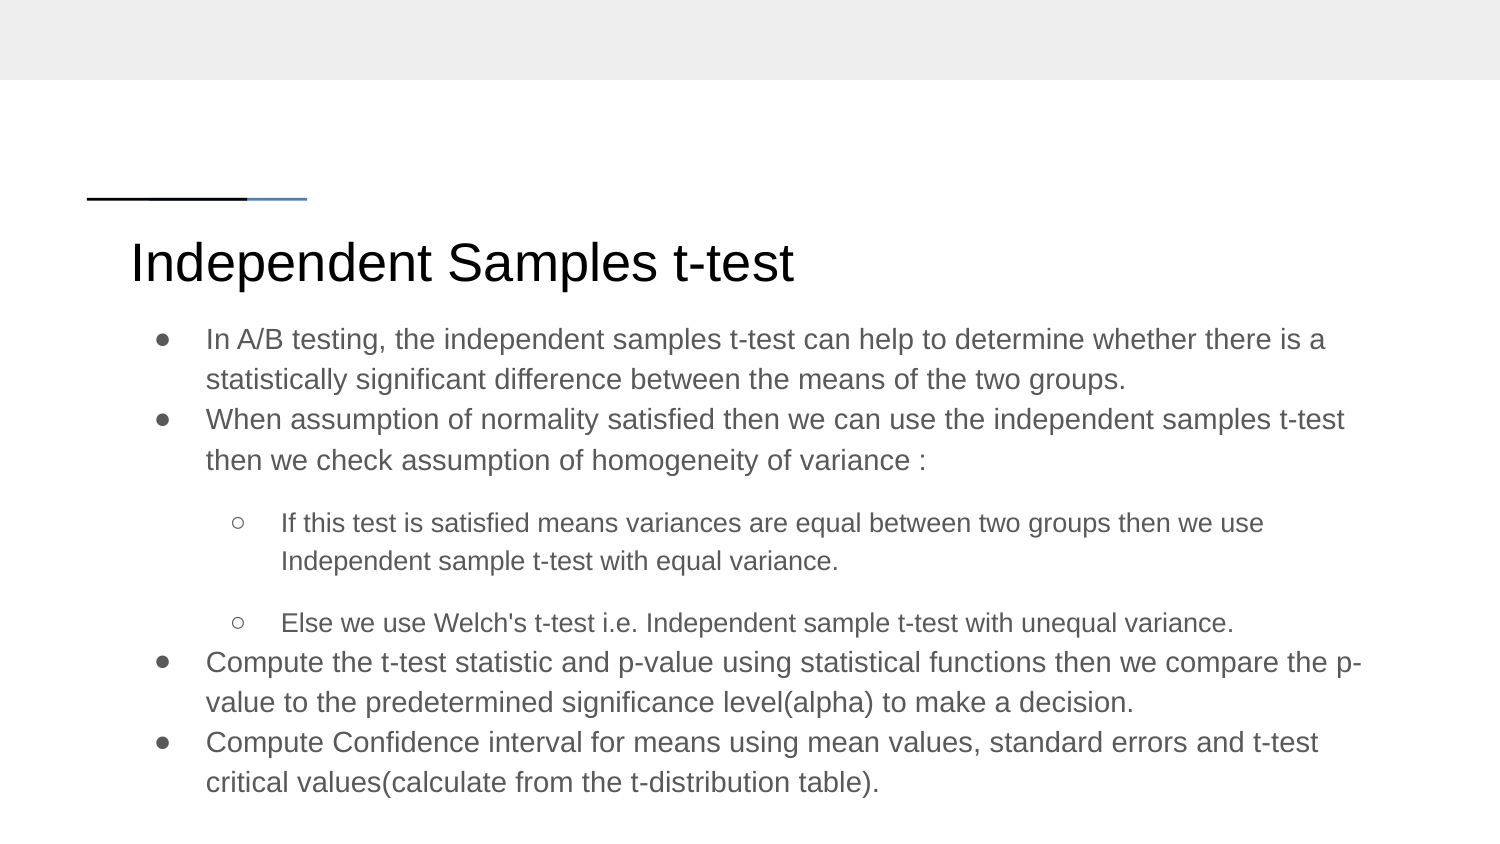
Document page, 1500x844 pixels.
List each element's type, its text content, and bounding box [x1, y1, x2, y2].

list In A/B testing, the independent samples t-test can help to determine whether there is a statistically significant difference between the means of the two groups. When assumption of normality satisfied then we can use the independent samples t-test then we check assumption of homogeneity of variance : If this test is satisfied means variances are equal between two groups then we use Independent sample t-test with equal variance. Else we use Welch's t-test i.e. Independent sample t-test with unequal variance. Compute the t-test statistic and p-value using statistical functions then we compare the p-value to the predetermined significance level(alpha) to make a decision. Compute Confidence interval for means using mean values, standard errors and t-test critical values(calculate from the t-distribution table). [119, 304, 1400, 844]
title Independent Samples t-test [119, 216, 1381, 304]
